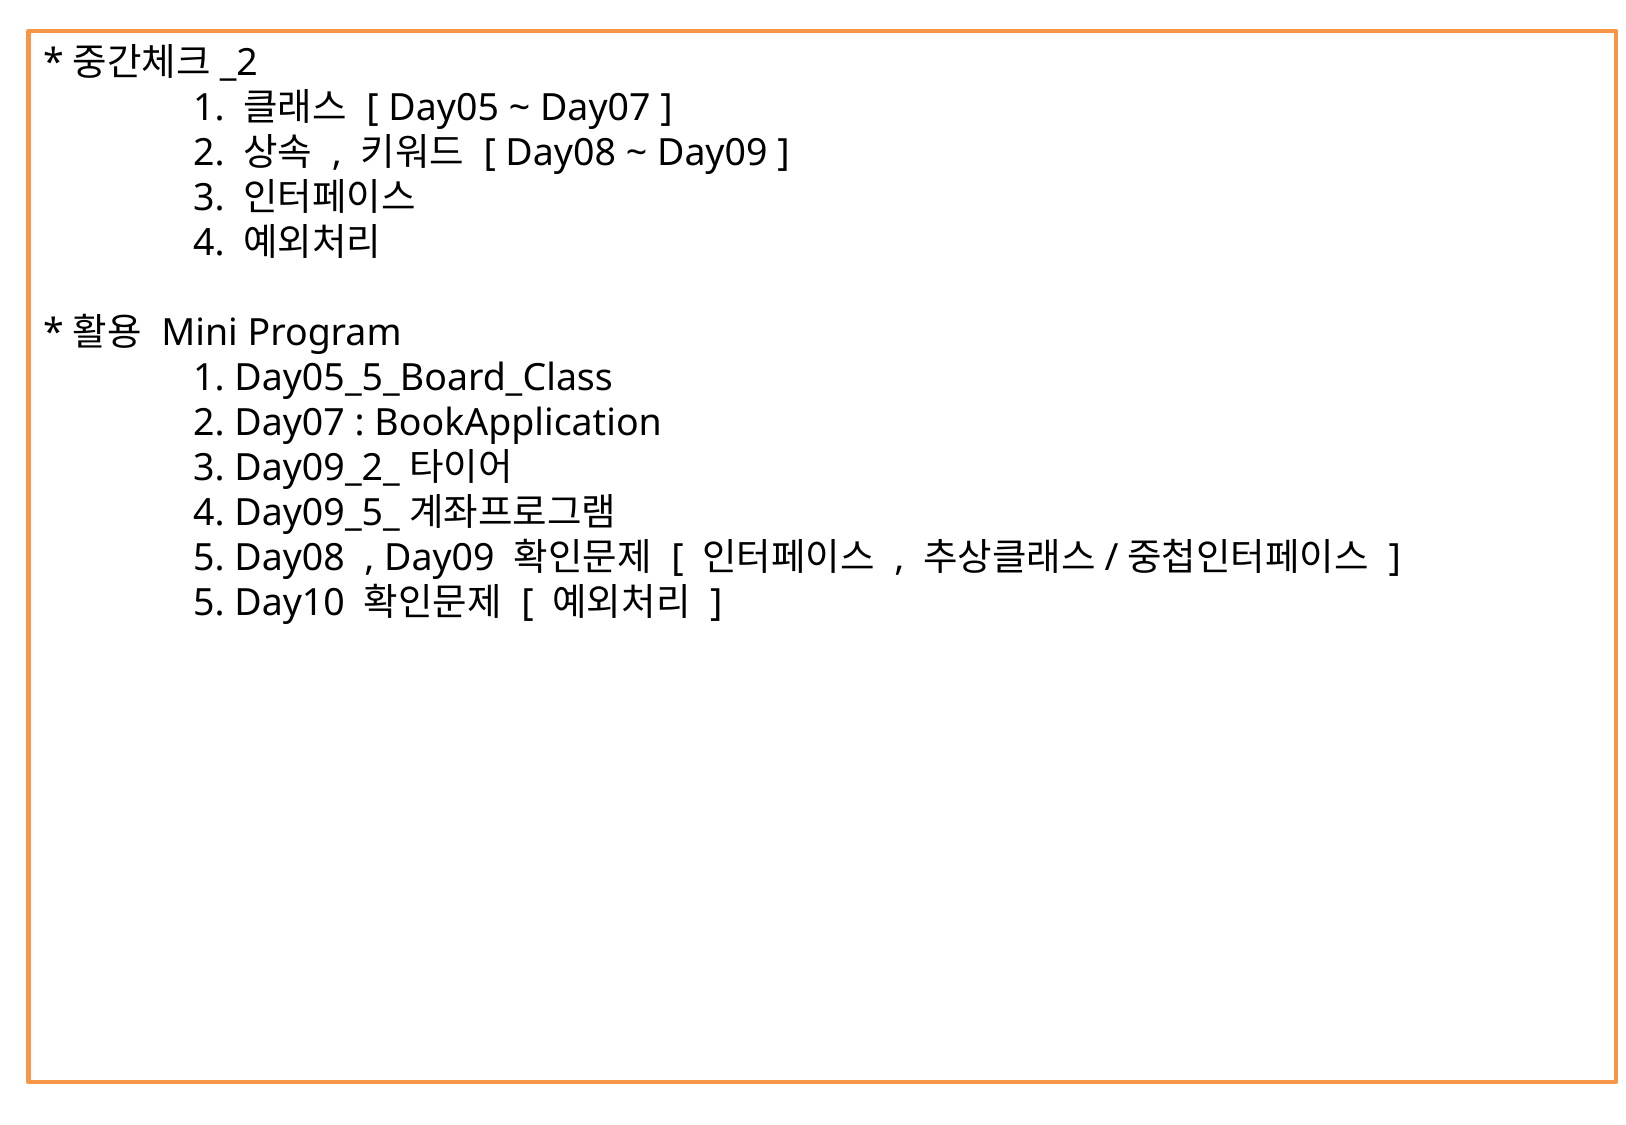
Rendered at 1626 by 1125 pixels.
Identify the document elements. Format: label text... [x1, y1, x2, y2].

text_box *중간체크_2 1. 클래스 [ Day05 ~ Day07 ] 2. 상속 , 키워드 [ Day08 ~ Day09 ] 3. 인터페이스 4. 예외처리 *활용 Mini Program 1. Day05_5_Board_Class 2. Day07 : BookApplication 3. Day09_2_타이어 4. Day09_5_계좌프로그램 5. Day08 , Day09 확인문제 [ 인터페이스 , 추상클래스/중첩인터페이스 ] 5. Day10 확인문제 [ 예외처리 ] [26, 29, 1618, 1084]
